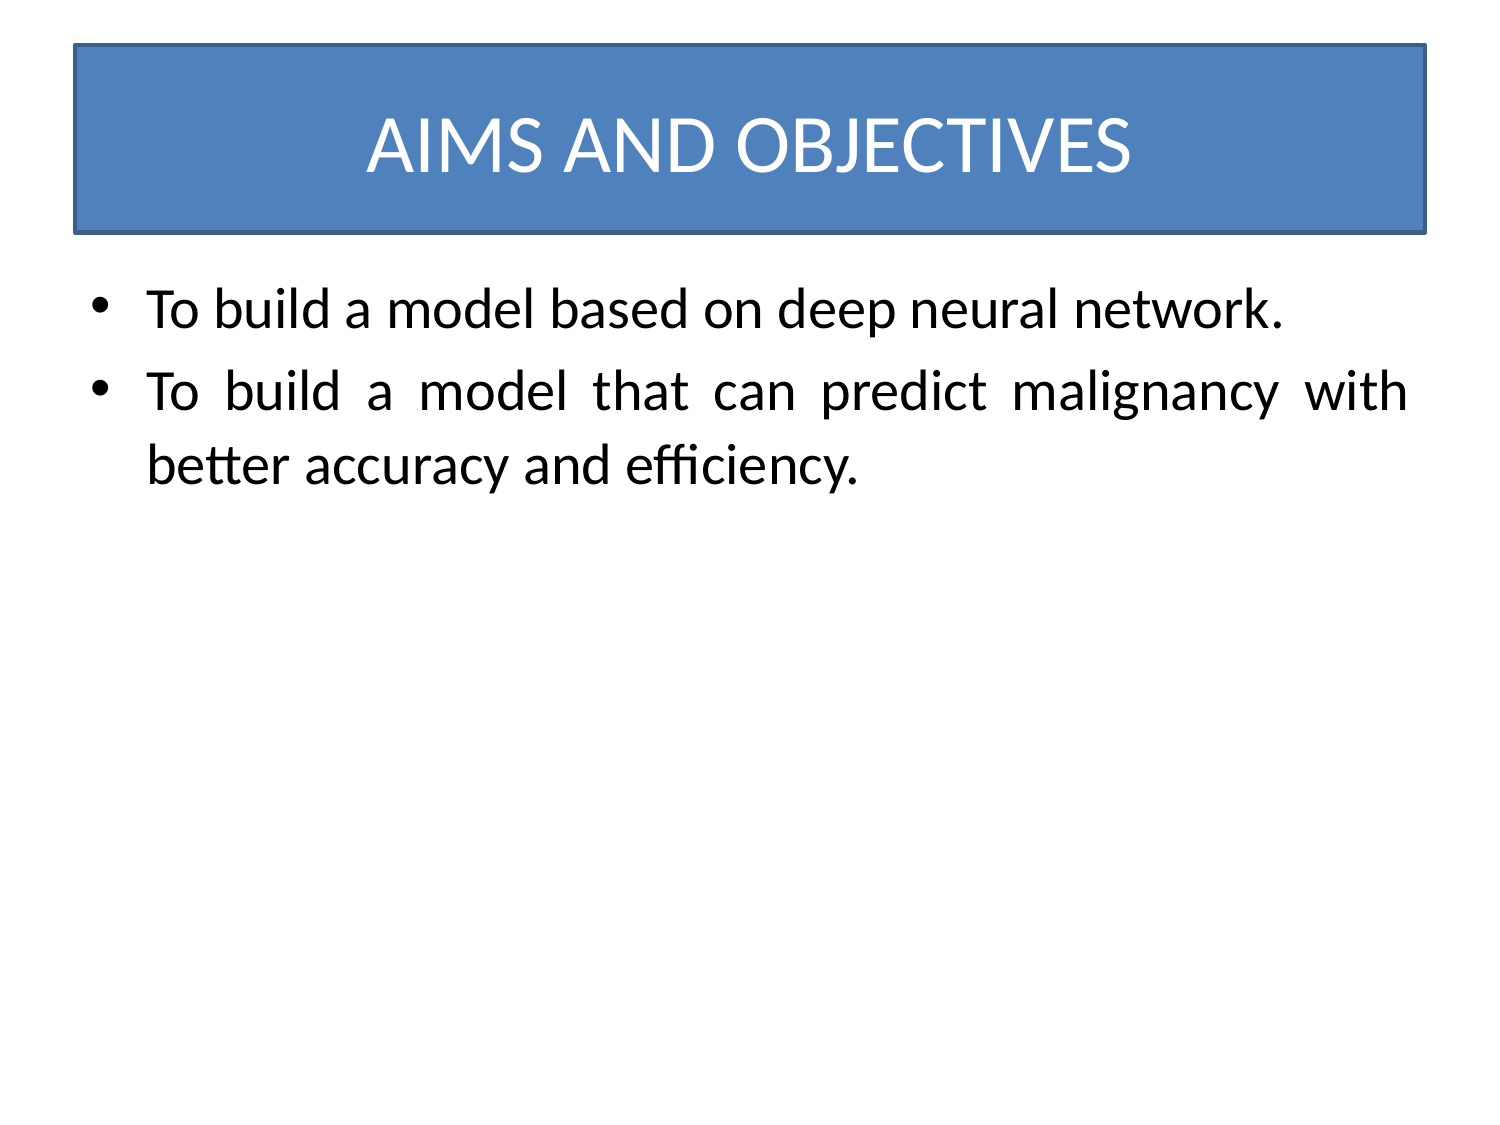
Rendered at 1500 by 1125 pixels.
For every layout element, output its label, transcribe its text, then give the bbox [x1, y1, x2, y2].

title AIMS AND OBJECTIVES [73, 43, 1427, 235]
list To build a model based on deep neural network. To build a model that can predict malignancy with better accuracy and efficiency. [75, 262, 1425, 1005]
